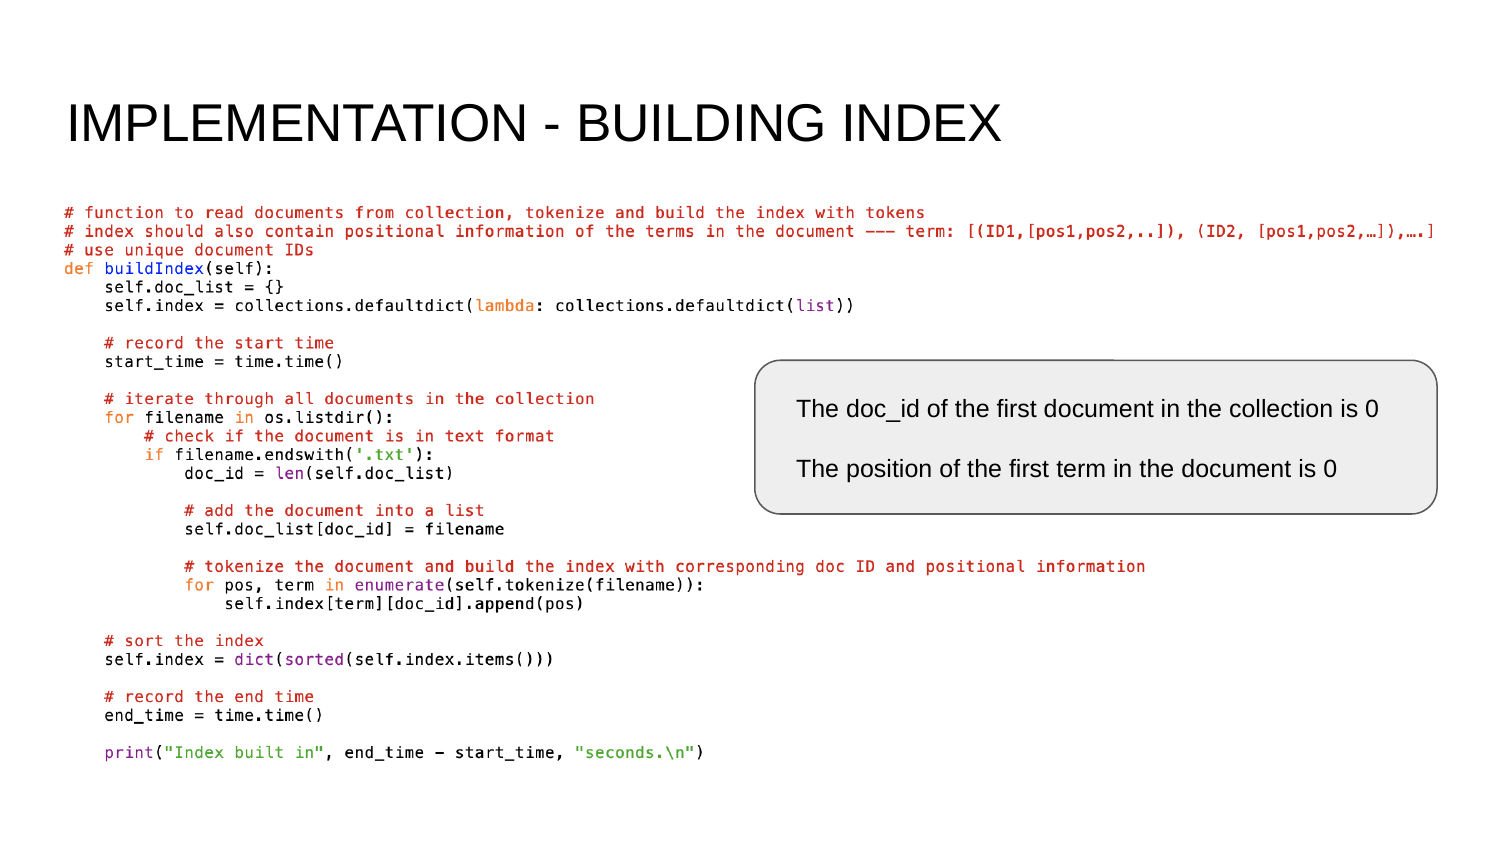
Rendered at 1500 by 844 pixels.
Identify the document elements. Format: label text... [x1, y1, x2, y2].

title IMPLEMENTATION - BUILDING INDEX [51, 72, 1449, 167]
picture [50, 188, 1450, 783]
